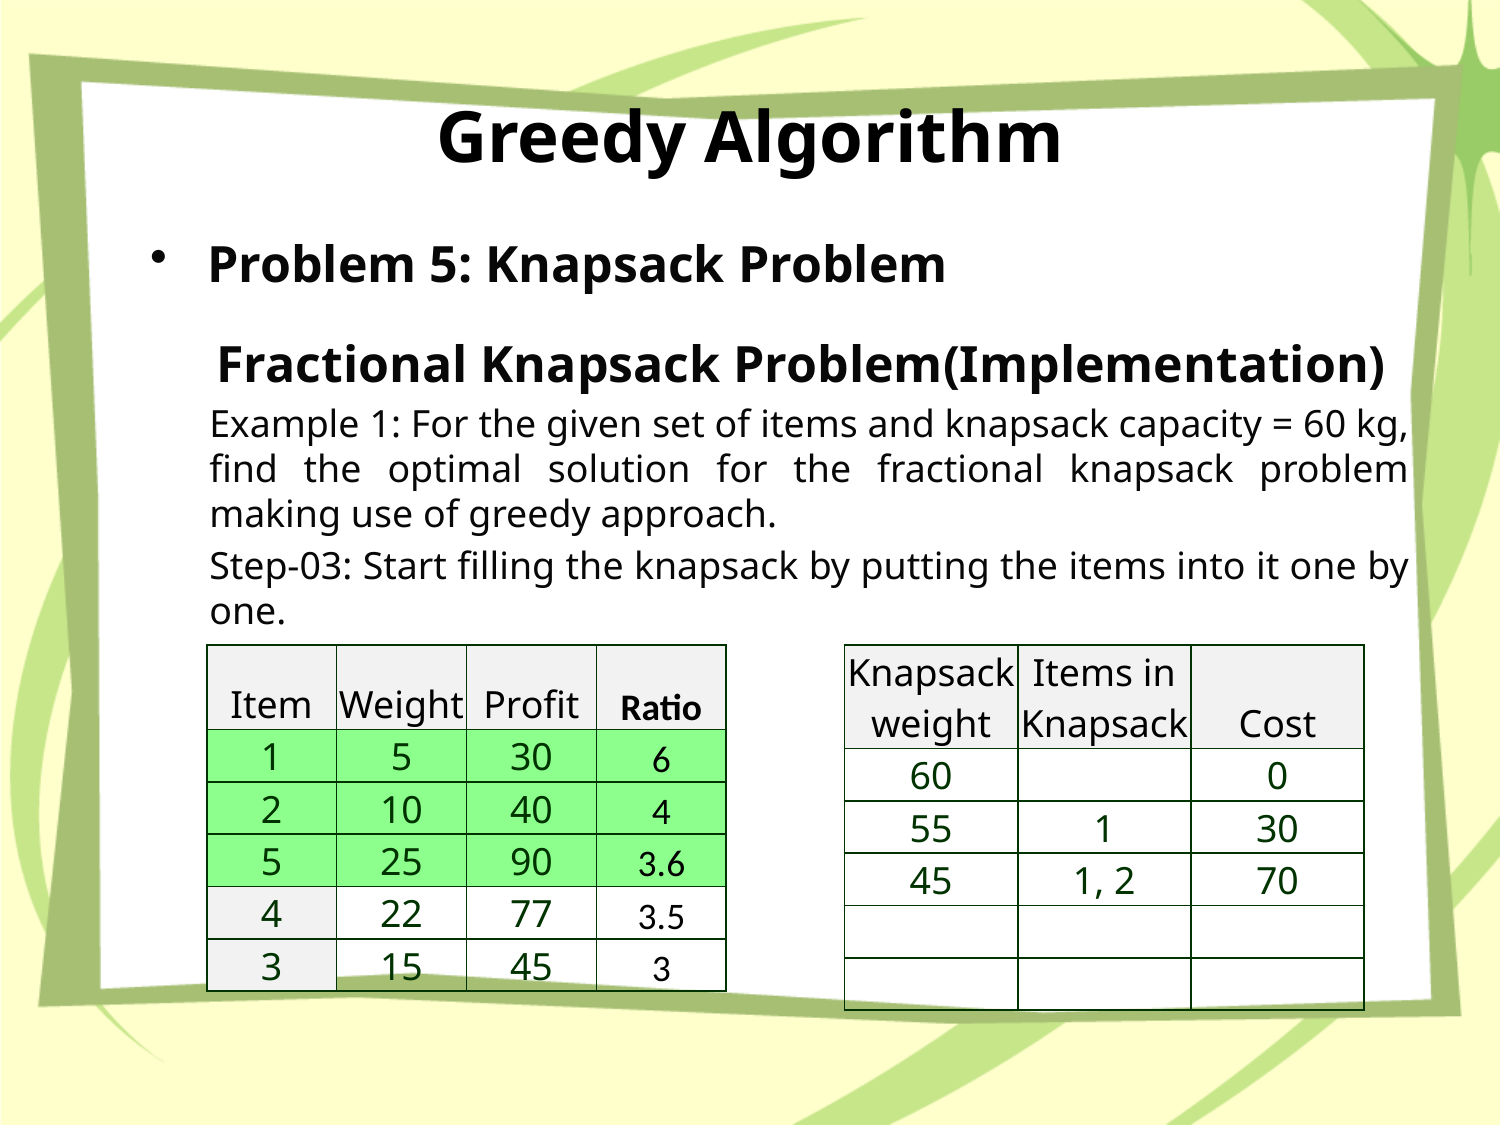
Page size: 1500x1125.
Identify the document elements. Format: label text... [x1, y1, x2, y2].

table_cell 77 [467, 887, 596, 938]
table_header Profit [467, 646, 596, 729]
table_cell 45 [467, 940, 596, 990]
table_cell 25 [337, 835, 466, 886]
table_header Item [208, 646, 336, 729]
table_header Ratio [597, 646, 725, 729]
text_box Problem 5: Knapsack Problem Fractional Knapsack Problem(Implementation) Example 1: For the given set of items and knapsack capacity = 60 kg, find the optimal solution for the fractional knapsack problem making use of greedy approach. Step-03: Start filling the knapsack by putting the items into it one by one. [135, 224, 1425, 1012]
table_cell 90 [467, 835, 596, 886]
table_cell 6 [597, 730, 725, 781]
table_cell 15 [337, 940, 466, 990]
table_cell 4 [597, 783, 725, 833]
table_cell 3.6 [597, 835, 725, 886]
table_cell 40 [467, 783, 596, 833]
table_cell 10 [337, 783, 466, 833]
table_cell 5 [337, 730, 466, 781]
picture [0, 0, 1500, 1125]
table_cell 22 [337, 887, 466, 938]
table_cell 2 [208, 783, 336, 833]
table_cell 3.5 [597, 887, 725, 938]
table_cell 30 [467, 730, 596, 781]
table_cell 5 [208, 835, 336, 886]
table_cell 3 [208, 940, 336, 990]
table_cell 3 [597, 940, 725, 990]
table_header Weight [337, 646, 466, 729]
table_cell 1 [208, 730, 336, 781]
table_cell 4 [208, 887, 336, 938]
title Greedy Algorithm [75, 75, 1425, 194]
